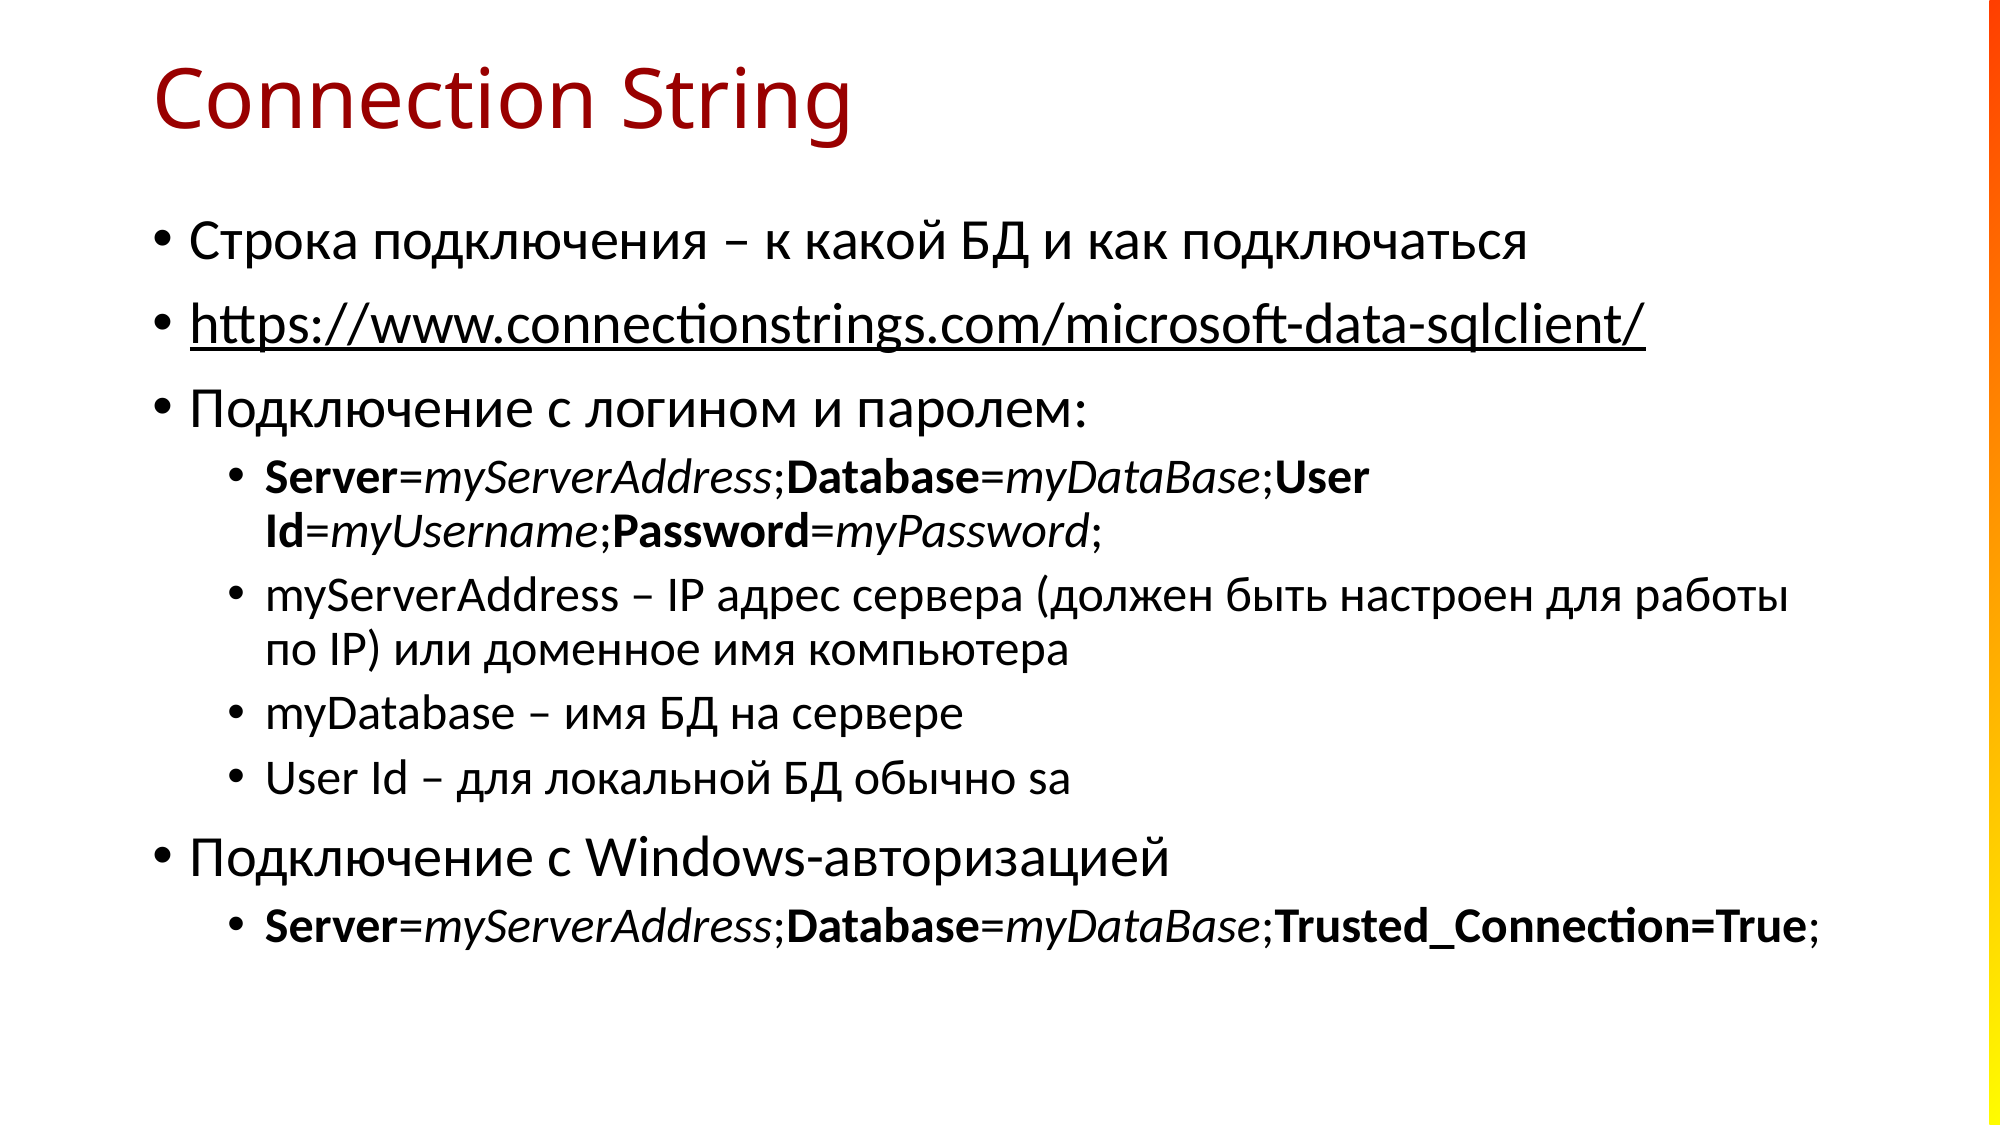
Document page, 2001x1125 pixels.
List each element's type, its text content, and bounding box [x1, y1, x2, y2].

list Строка подключения – к какой БД и как подключаться https://www.connectionstrings.com/microsoft-data-sqlclient/ Подключение с логином и паролем: Server=myServerAddress;Database=myDataBase;User Id=myUsername;Password=myPassword; myServerAddress – IP адрес сервера (должен быть настроен для работы по IP) или доменное имя компьютера myDatabase – имя БД на сервере User Id – для локальной БД обычно sa Подключение с Windows-авторизацией Server=myServerAddress;Database=myDataBase;Trusted_Connection=True; [137, 201, 1863, 1027]
title Connection String [137, 22, 1863, 182]
